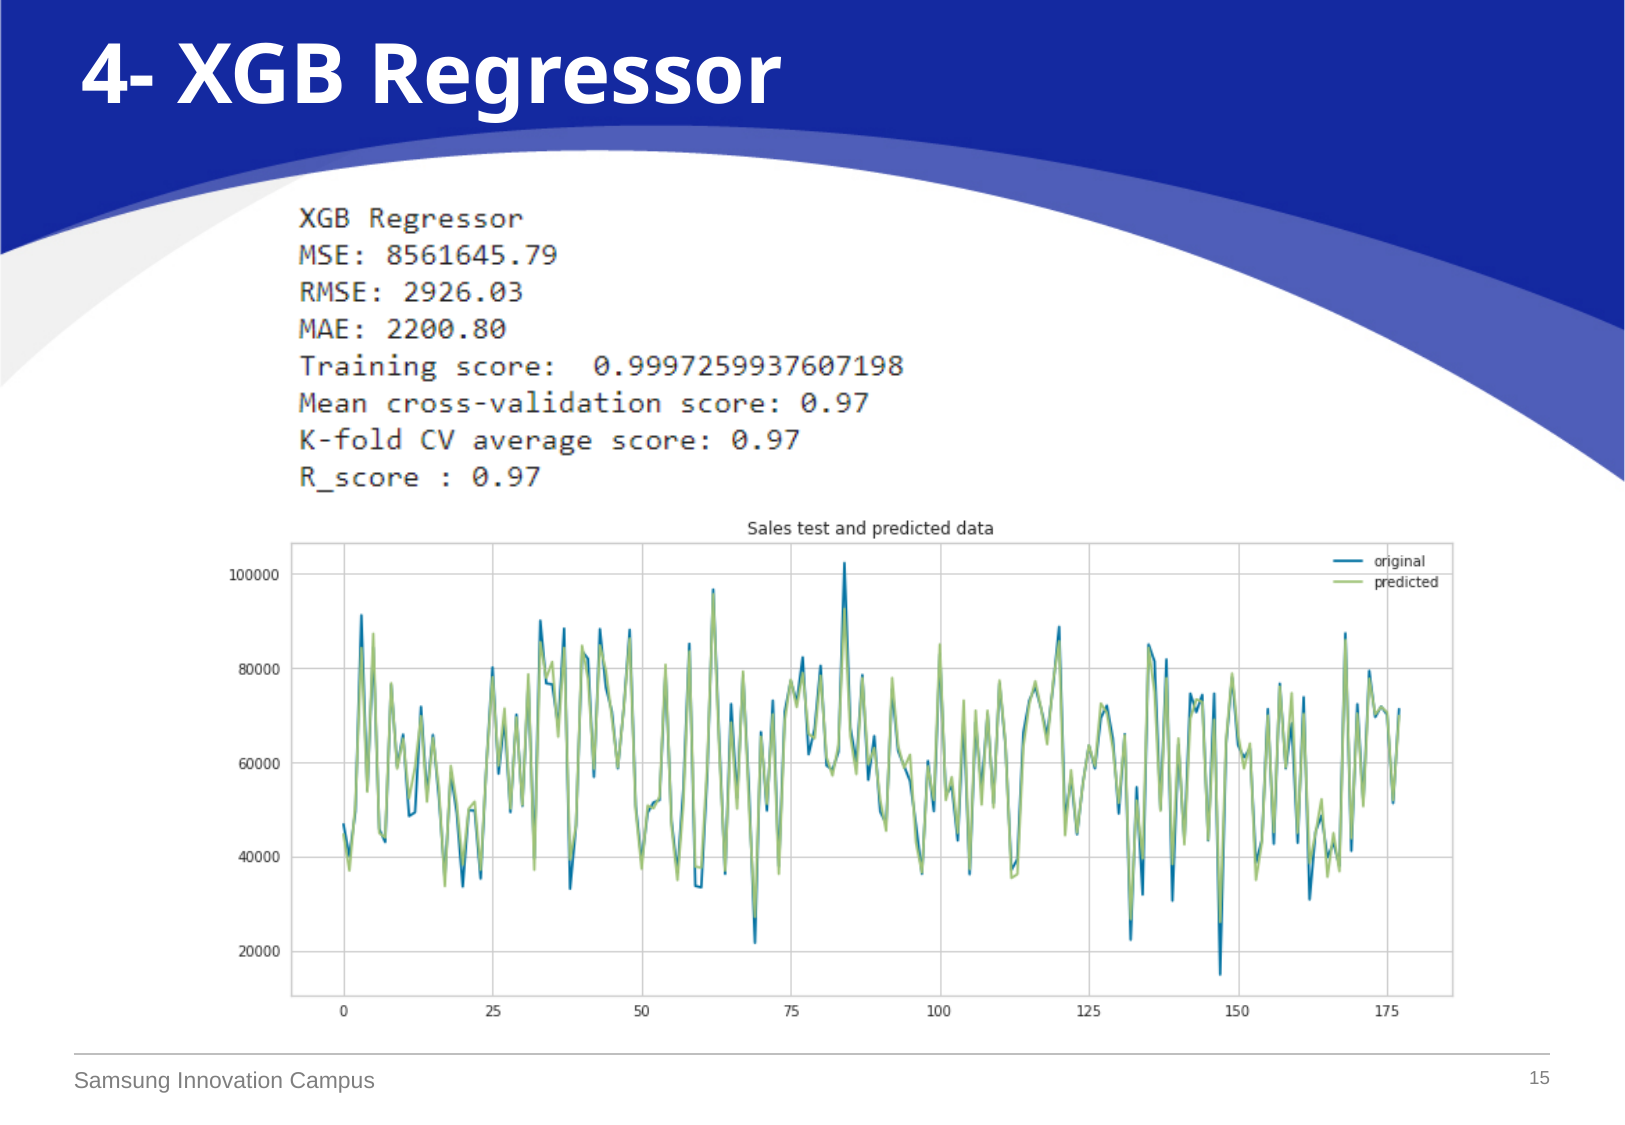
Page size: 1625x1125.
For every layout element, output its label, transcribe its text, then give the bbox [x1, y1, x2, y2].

text_box 4- XGB Regressor [27, 22, 838, 132]
picture [0, 0, 1625, 1125]
